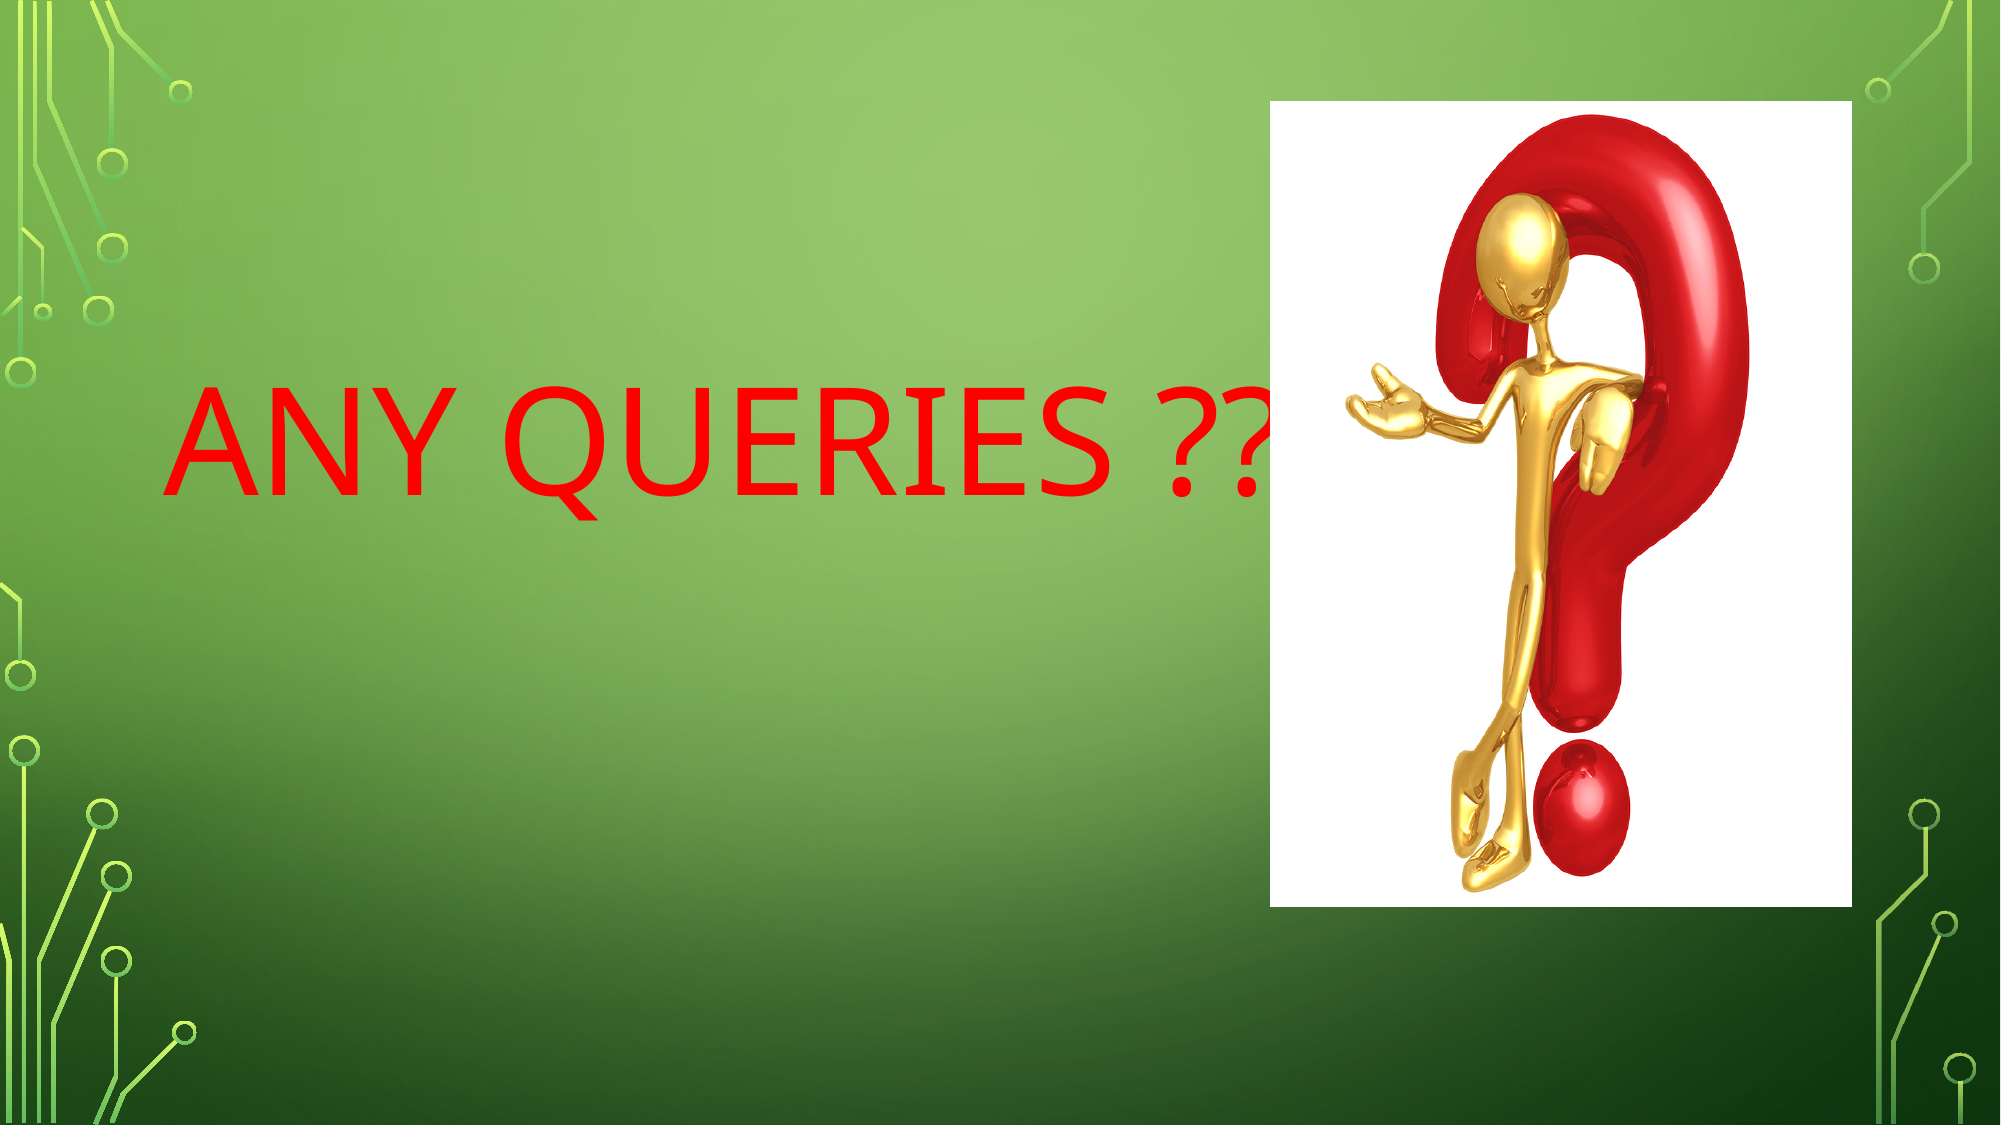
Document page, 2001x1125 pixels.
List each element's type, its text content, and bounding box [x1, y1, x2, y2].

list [1270, 101, 1852, 907]
title ANY QUERIES ??? [148, 28, 1774, 865]
